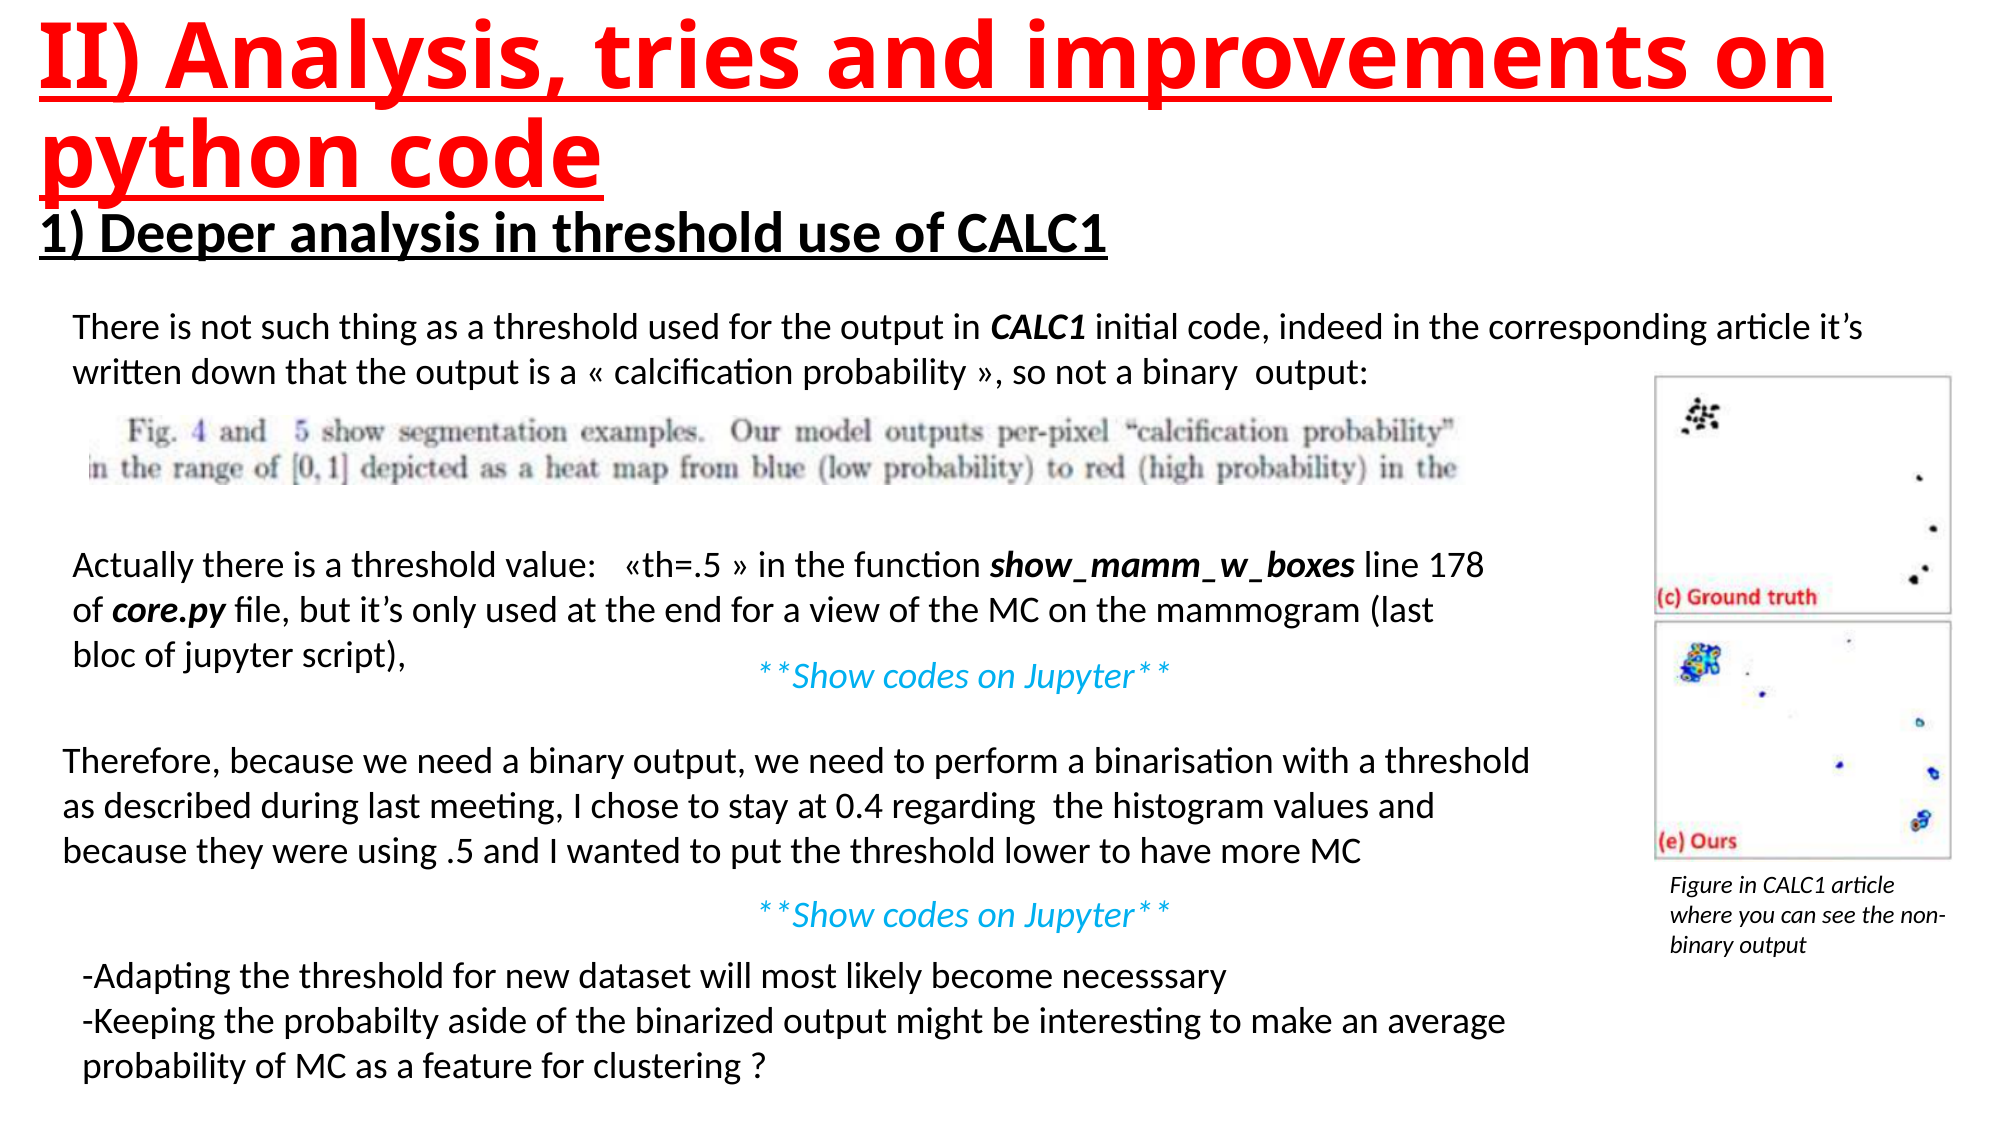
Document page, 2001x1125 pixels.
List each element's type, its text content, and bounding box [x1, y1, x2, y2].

text_box Actually there is a threshold value: «th=.5 » in the function show_mamm_w_boxes line 178 of core.py file, but it’s only used at the end for a view of the MC on the mammogram (last bloc of jupyter script), [57, 532, 1522, 683]
list 1) Deeper analysis in threshold use of CALC1 [23, 194, 1566, 338]
text_box -Adapting the threshold for new dataset will most likely become necesssary -Keeping the probabilty aside of the binarized output might be interesting to make an average probability of MC as a feature for clustering ? [67, 944, 1556, 1094]
picture [1654, 371, 1953, 862]
text_box Figure in CALC1 article where you can see the non-binary output [1654, 861, 1976, 966]
text_box **Show codes on Jupyter** [740, 643, 1360, 704]
text_box **Show codes on Jupyter** [740, 882, 1360, 943]
title II) Analysis, tries and improvements on python code [23, 0, 1976, 218]
picture [89, 415, 1466, 485]
text_box Therefore, because we need a binary output, we need to perform a binarisation with a threshold as described during last meeting, I chose to stay at 0.4 regarding the histogram values and because they were using .5 and I wanted to put the threshold lower to have more MC [47, 728, 1556, 879]
text_box There is not such thing as a threshold used for the output in CALC1 initial code, indeed in the corresponding article it’s written down that the output is a « calcification probability », so not a binary output: [57, 294, 1953, 400]
